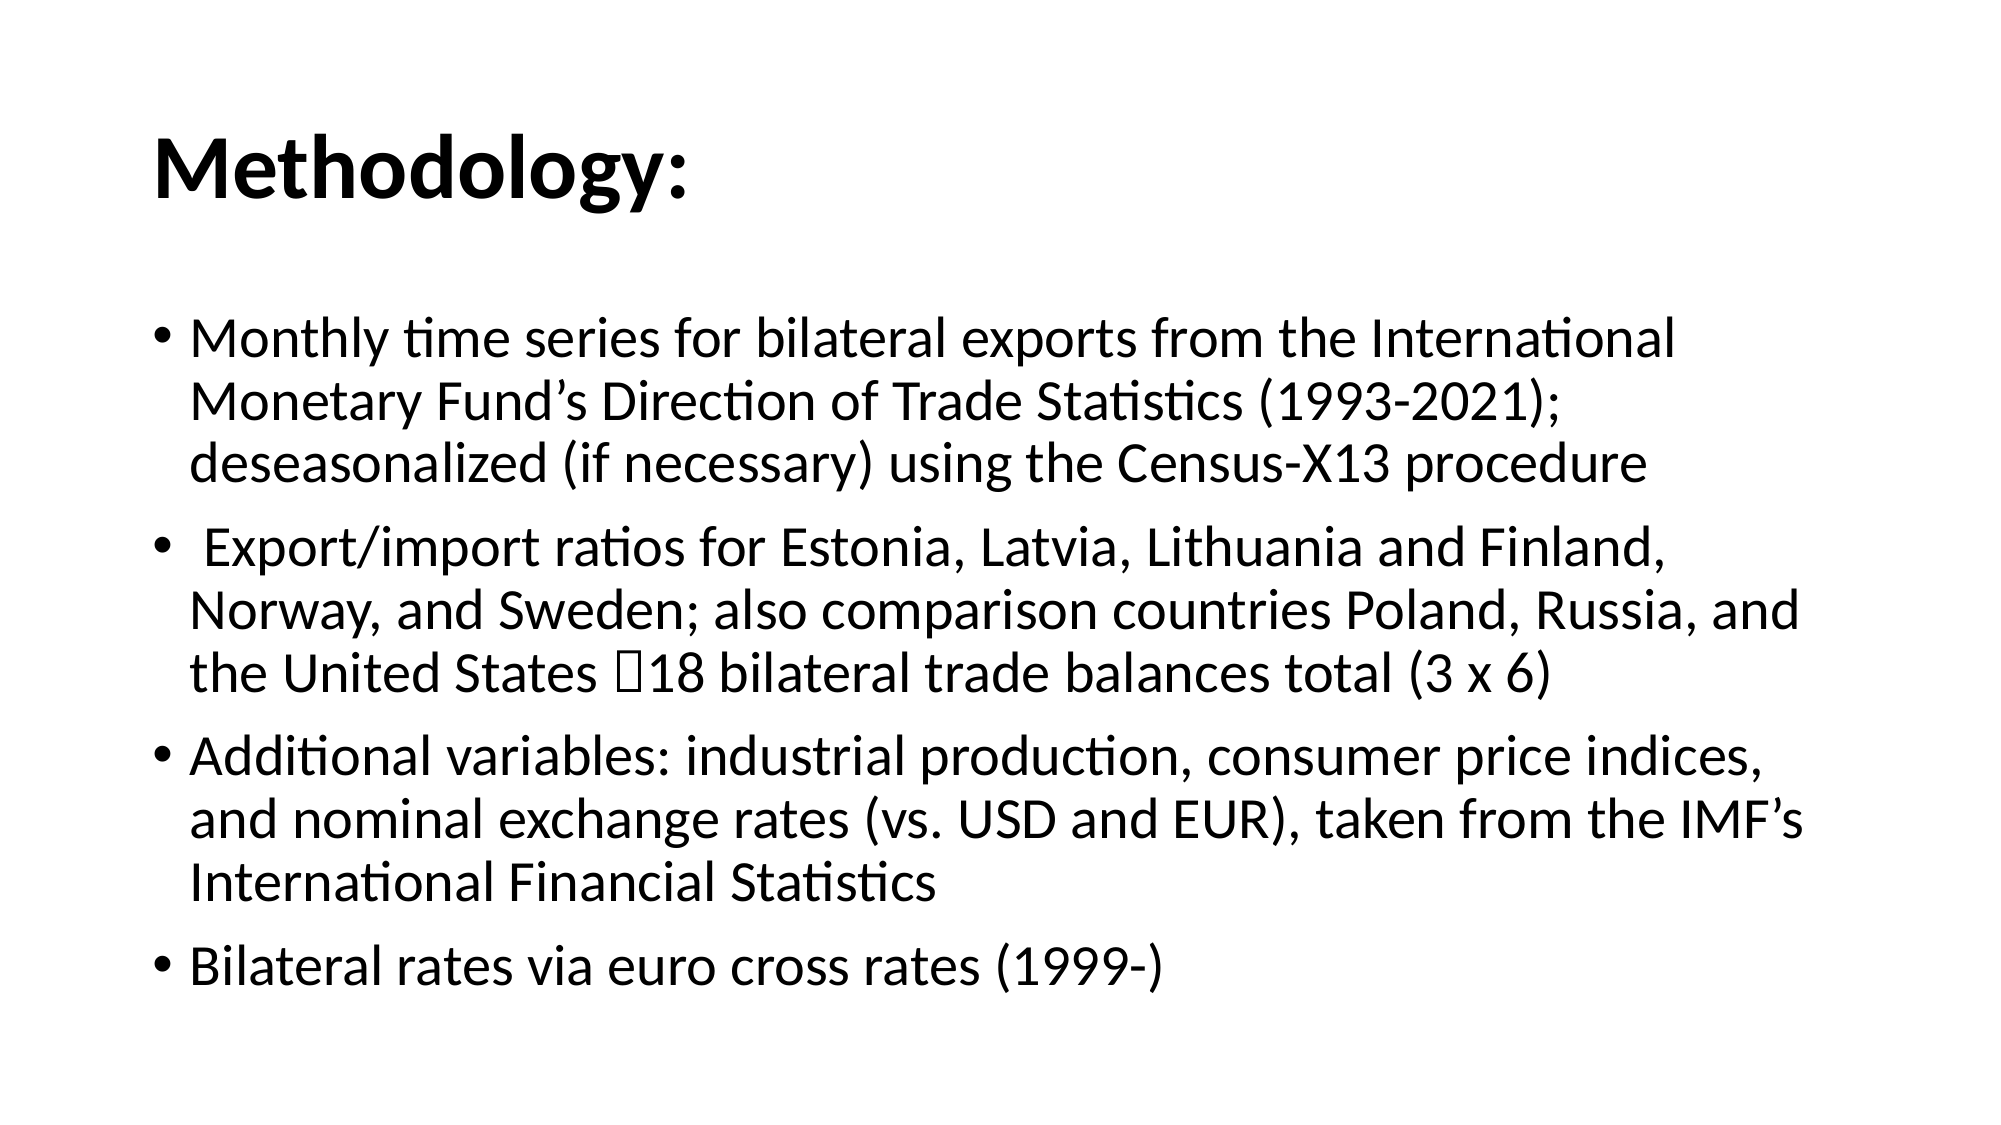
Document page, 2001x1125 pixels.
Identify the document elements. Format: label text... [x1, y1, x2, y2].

list Monthly time series for bilateral exports from the International Monetary Fund’s Direction of Trade Statistics (1993-2021); deseasonalized (if necessary) using the Census-X13 procedure Export/import ratios for Estonia, Latvia, Lithuania and Finland, Norway, and Sweden; also comparison countries Poland, Russia, and the United States 18 bilateral trade balances total (3 x 6) Additional variables: industrial production, consumer price indices, and nominal exchange rates (vs. USD and EUR), taken from the IMF’s International Financial Statistics Bilateral rates via euro cross rates (1999-) [137, 299, 1863, 1014]
title Methodology: [137, 59, 1863, 278]
